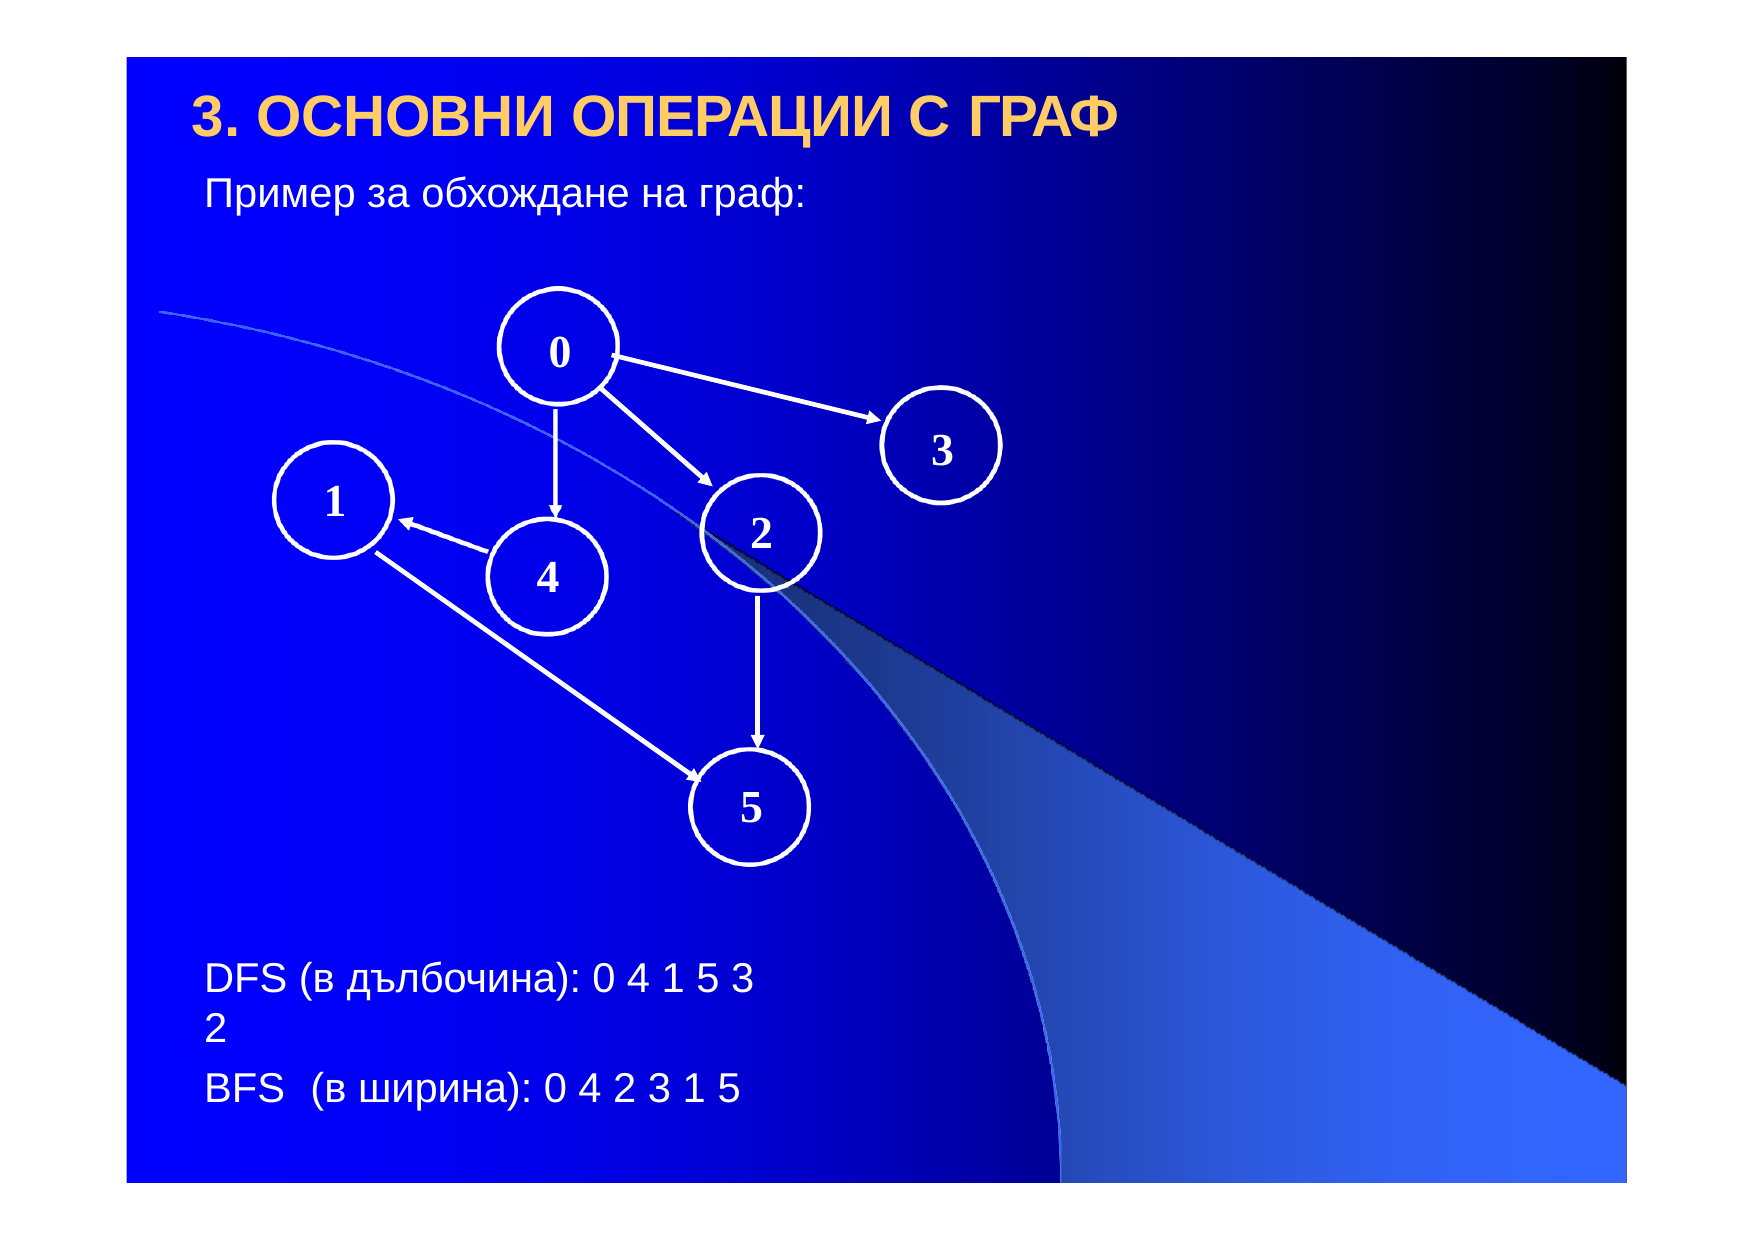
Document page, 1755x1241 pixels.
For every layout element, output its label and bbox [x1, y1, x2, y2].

text_box [126, 57, 1627, 1183]
